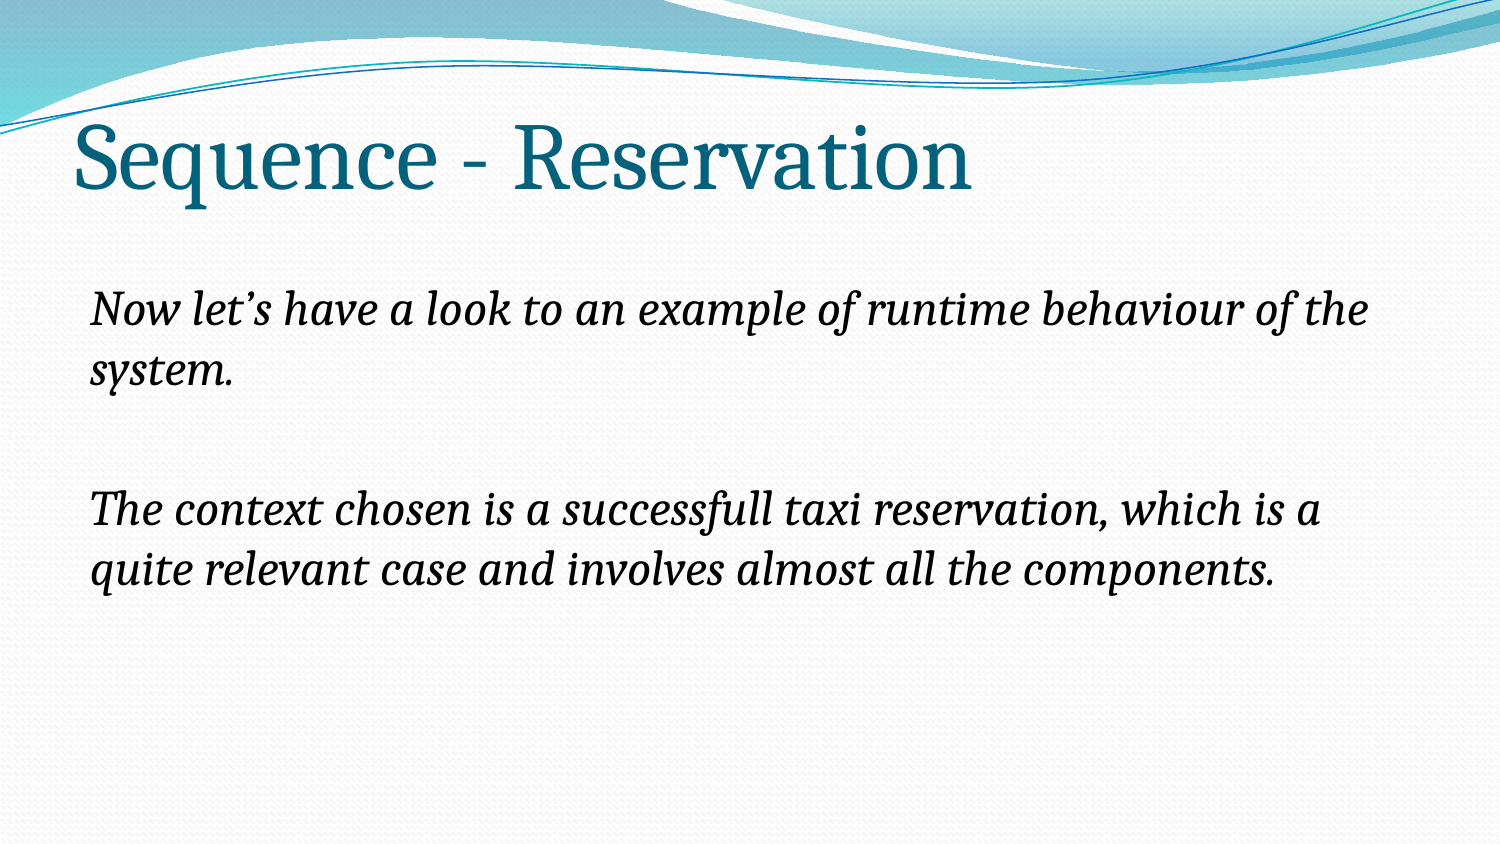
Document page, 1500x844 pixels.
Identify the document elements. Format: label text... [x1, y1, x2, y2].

title Sequence - Reservation [75, 86, 1425, 210]
list Now let’s have a look to an example of runtime behaviour of the system. The context chosen is a successfull taxi reservation, which is a quite relevant case and involves almost all the components. [75, 268, 1425, 753]
